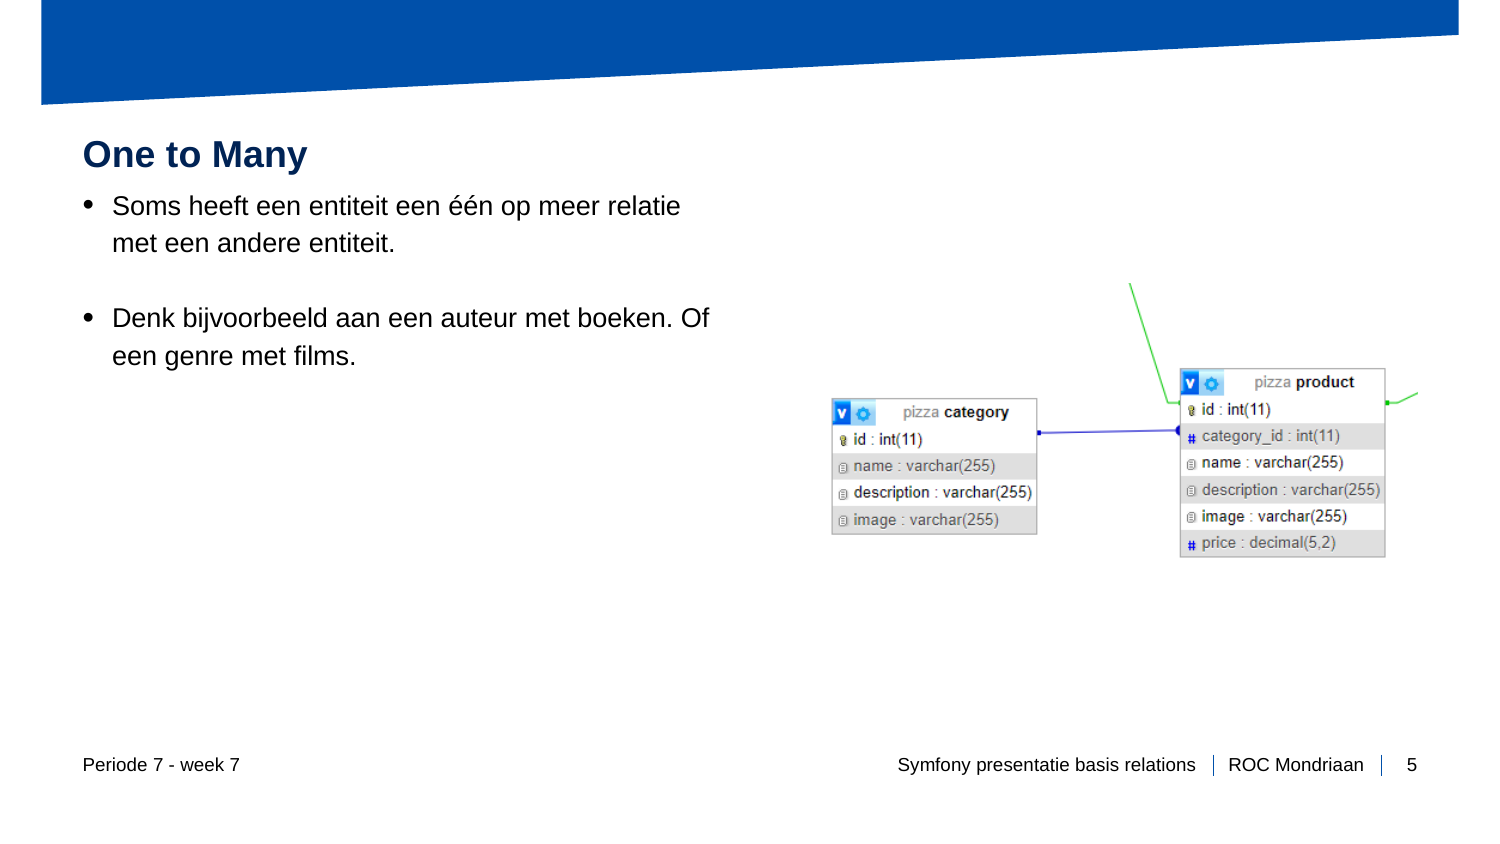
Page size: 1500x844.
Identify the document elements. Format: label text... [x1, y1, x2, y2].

title One to Many [82, 129, 1418, 184]
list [767, 283, 1418, 626]
footer Symfony presentatie basis relations [386, 752, 1214, 783]
slide_number Periode 7 - week 7 [82, 752, 319, 783]
list Soms heeft een entiteit een één op meer relatie met een andere entiteit. Denk bijvoorbeeld aan een auteur met boeken. Of een genre met films. [82, 183, 733, 727]
slide_number 5 [1381, 752, 1418, 783]
